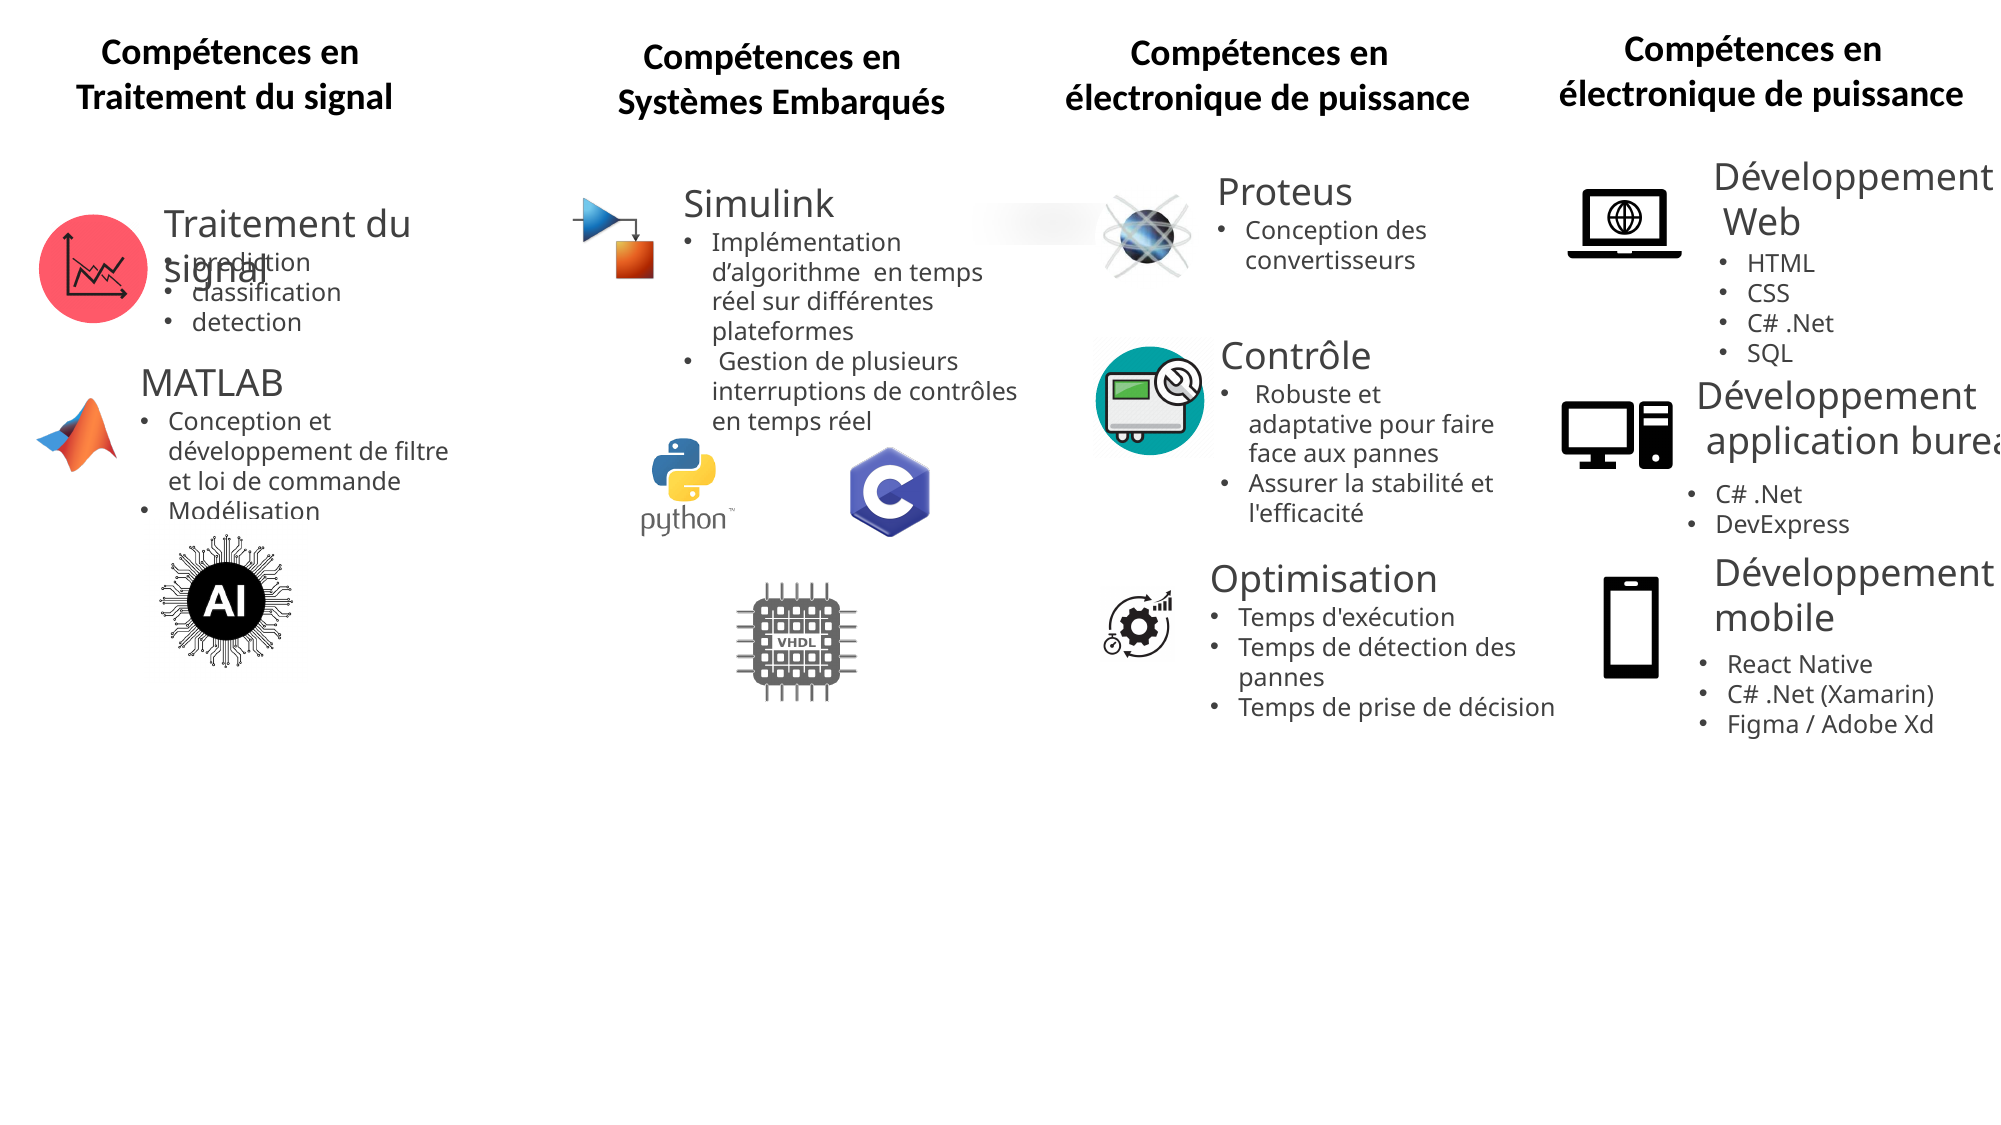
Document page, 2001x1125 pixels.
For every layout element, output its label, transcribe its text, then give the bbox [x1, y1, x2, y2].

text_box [1565, 145, 2000, 364]
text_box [1092, 160, 1520, 313]
picture [144, 519, 308, 683]
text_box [1085, 547, 1843, 700]
text_box Compétences en électronique de puissance [1508, 16, 2000, 167]
text_box Compétences en Traitement du signal [34, 19, 436, 124]
picture [829, 431, 951, 553]
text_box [558, 172, 1038, 416]
text_box Compétences en électronique de puissance [1014, 20, 1508, 171]
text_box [1576, 541, 2000, 747]
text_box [38, 192, 558, 345]
picture [735, 581, 858, 703]
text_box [1093, 324, 1519, 547]
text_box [36, 351, 498, 505]
picture [594, 437, 773, 538]
text_box Compétences en Systèmes Embarqués [527, 24, 1027, 175]
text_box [1559, 364, 2000, 547]
